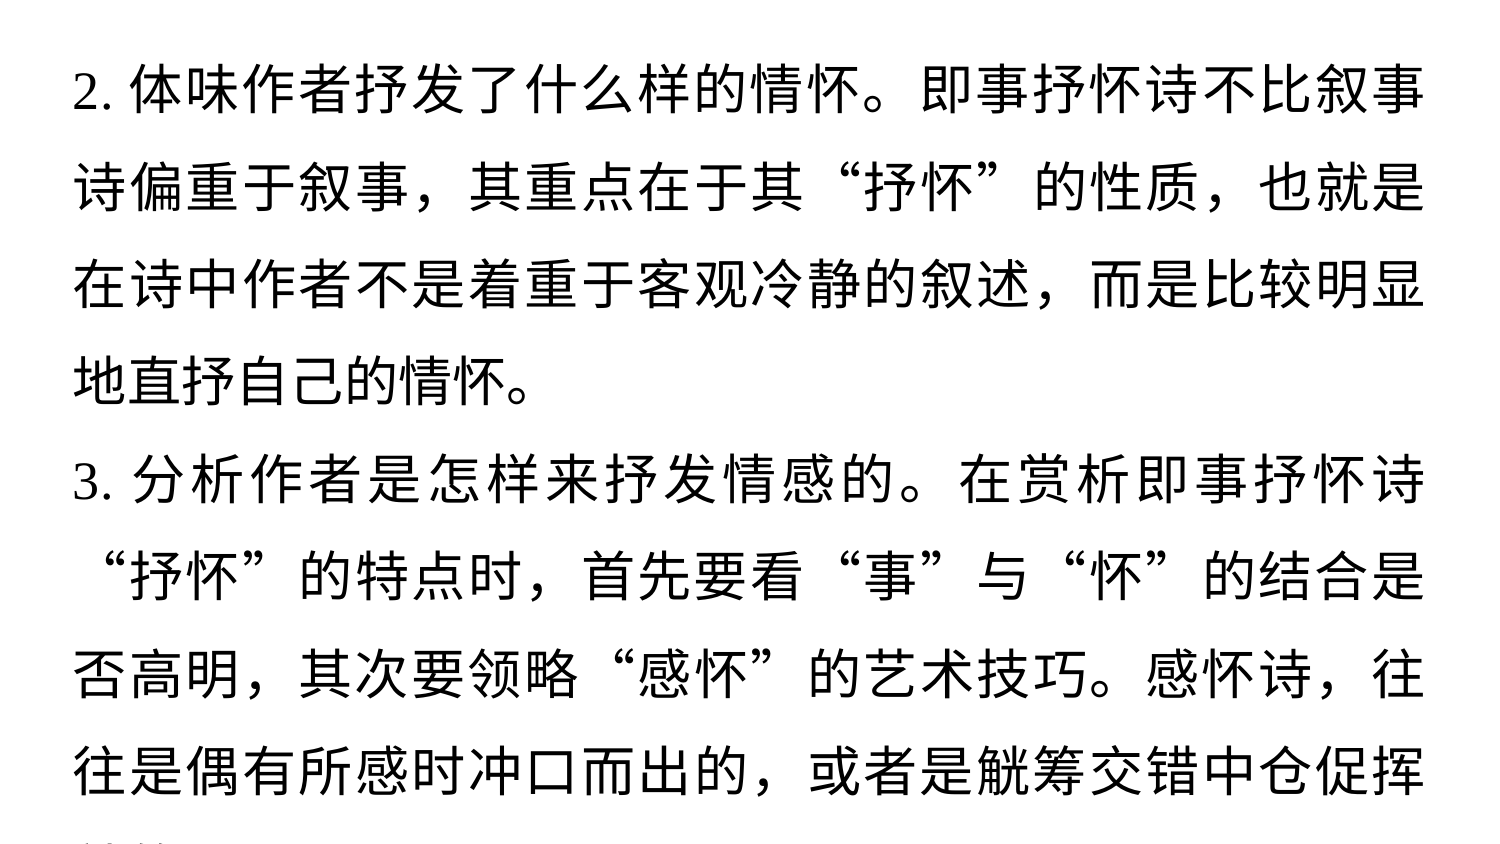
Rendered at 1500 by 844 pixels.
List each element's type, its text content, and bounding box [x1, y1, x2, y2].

text_box 2.体味作者抒发了什么样的情怀。即事抒怀诗不比叙事诗偏重于叙事，其重点在于其“抒怀”的性质，也就是在诗中作者不是着重于客观冷静的叙述，而是比较明显地直抒自己的情怀。 3.分析作者是怎样来抒发情感的。在赏析即事抒怀诗“抒怀”的特点时，首先要看“事”与“怀”的结合是否高明，其次要领略“感怀”的艺术技巧。感怀诗，往往是偶有所感时冲口而出的，或者是觥筹交错中仓促挥就的， [58, 15, 1441, 844]
